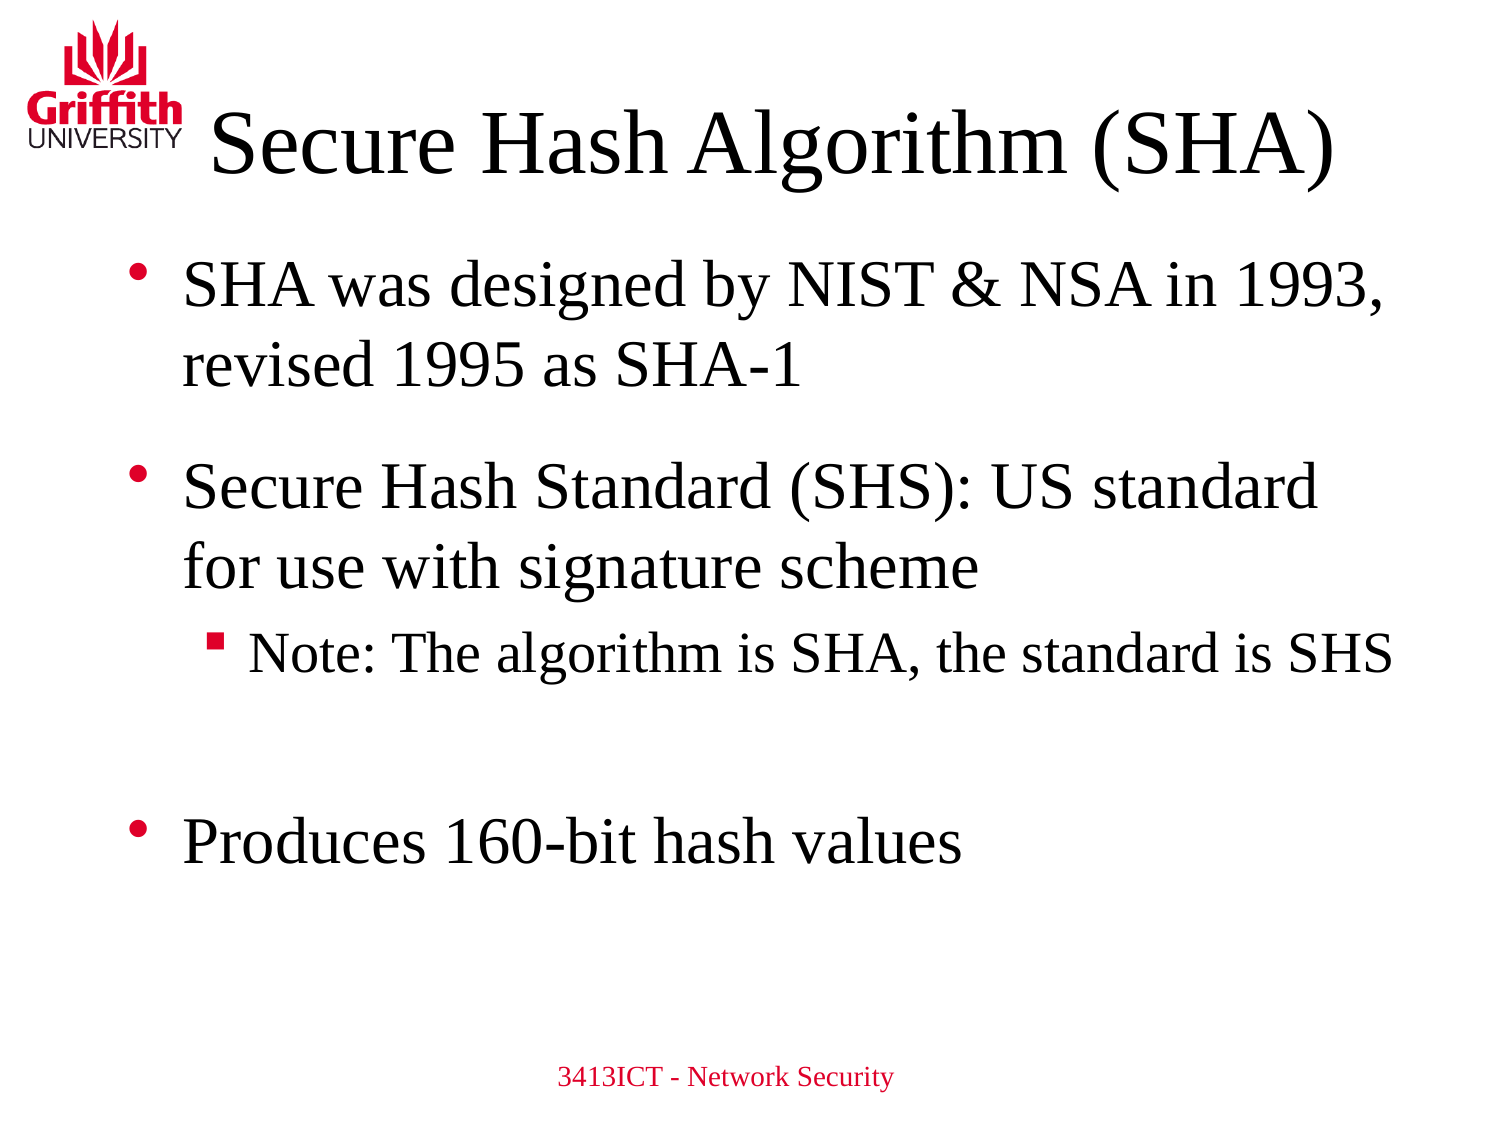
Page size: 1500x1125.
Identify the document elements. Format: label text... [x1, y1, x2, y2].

picture [23, 15, 186, 151]
footer 3413ICT - Network Security [430, 1049, 1022, 1101]
title Secure Hash Algorithm (SHA) [147, 42, 1399, 231]
list SHA was designed by NIST & NSA in 1993, revised 1995 as SHA-1 Secure Hash Standard (SHS): US standard for use with signature scheme Note: The algorithm is SHA, the standard is SHS Produces 160-bit hash values [111, 231, 1424, 1033]
